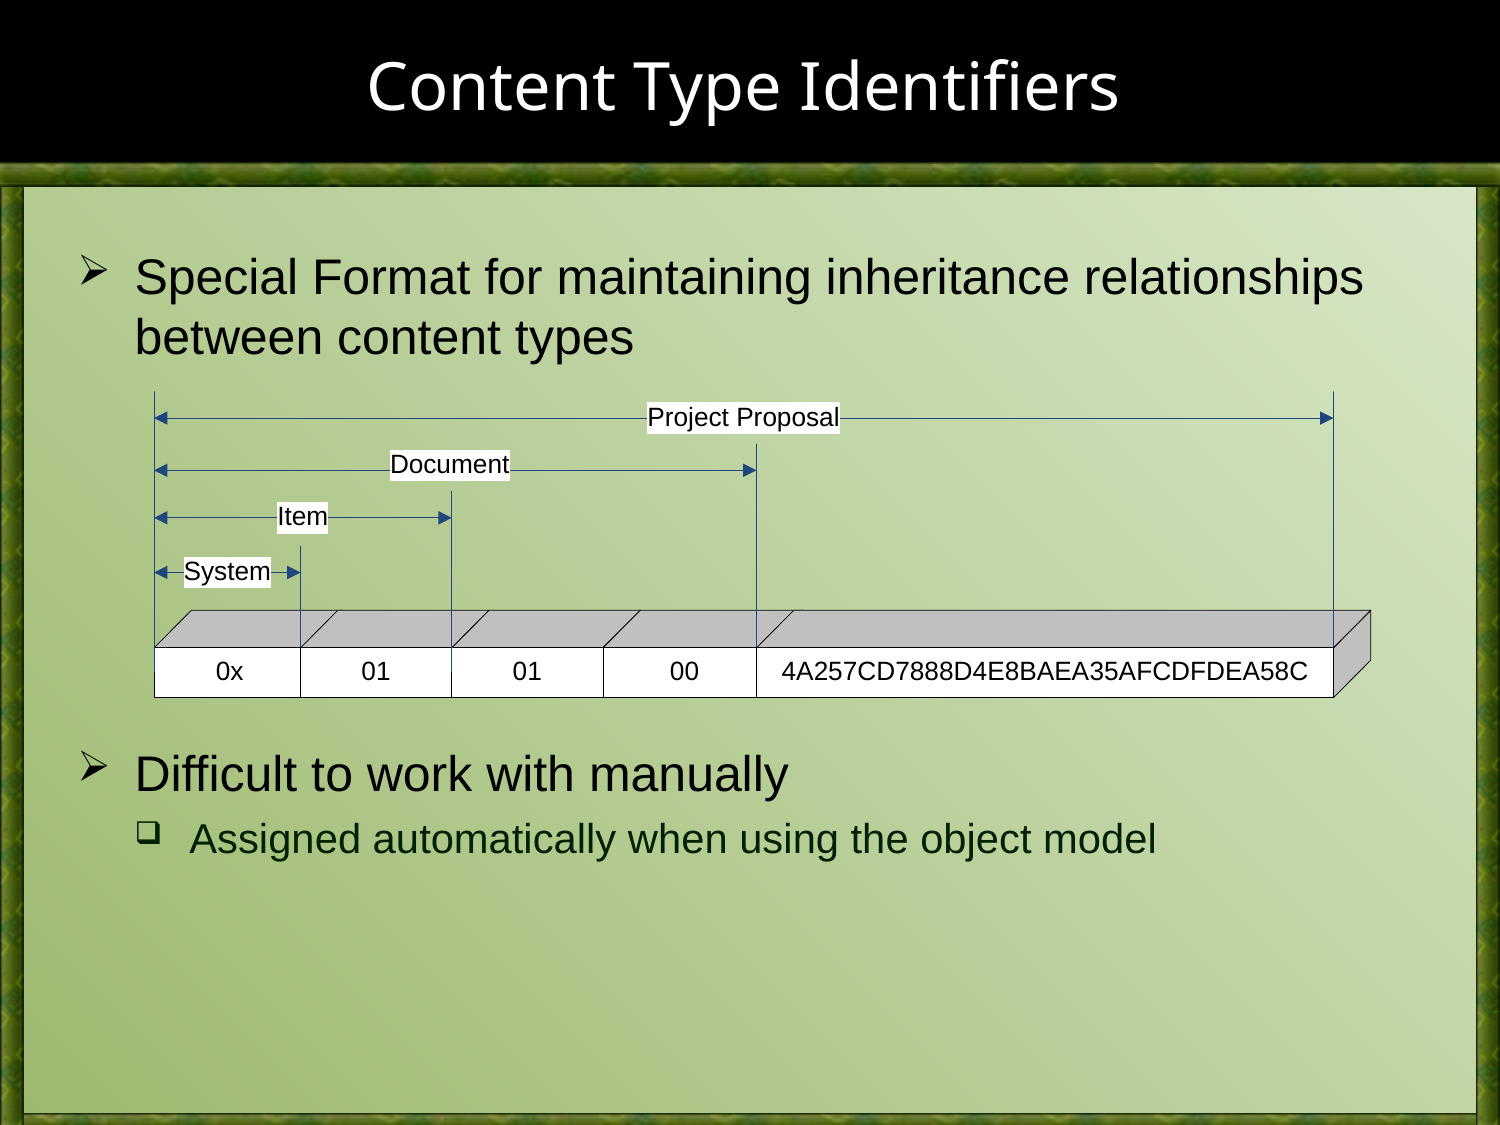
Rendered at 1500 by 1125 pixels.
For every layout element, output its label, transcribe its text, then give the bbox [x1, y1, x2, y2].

picture [0, 162, 1500, 1125]
list Special Format for maintaining inheritance relationships between content types Difficult to work with manually Assigned automatically when using the object model [62, 237, 1438, 1088]
title Content Type Identifiers [24, 24, 1463, 143]
